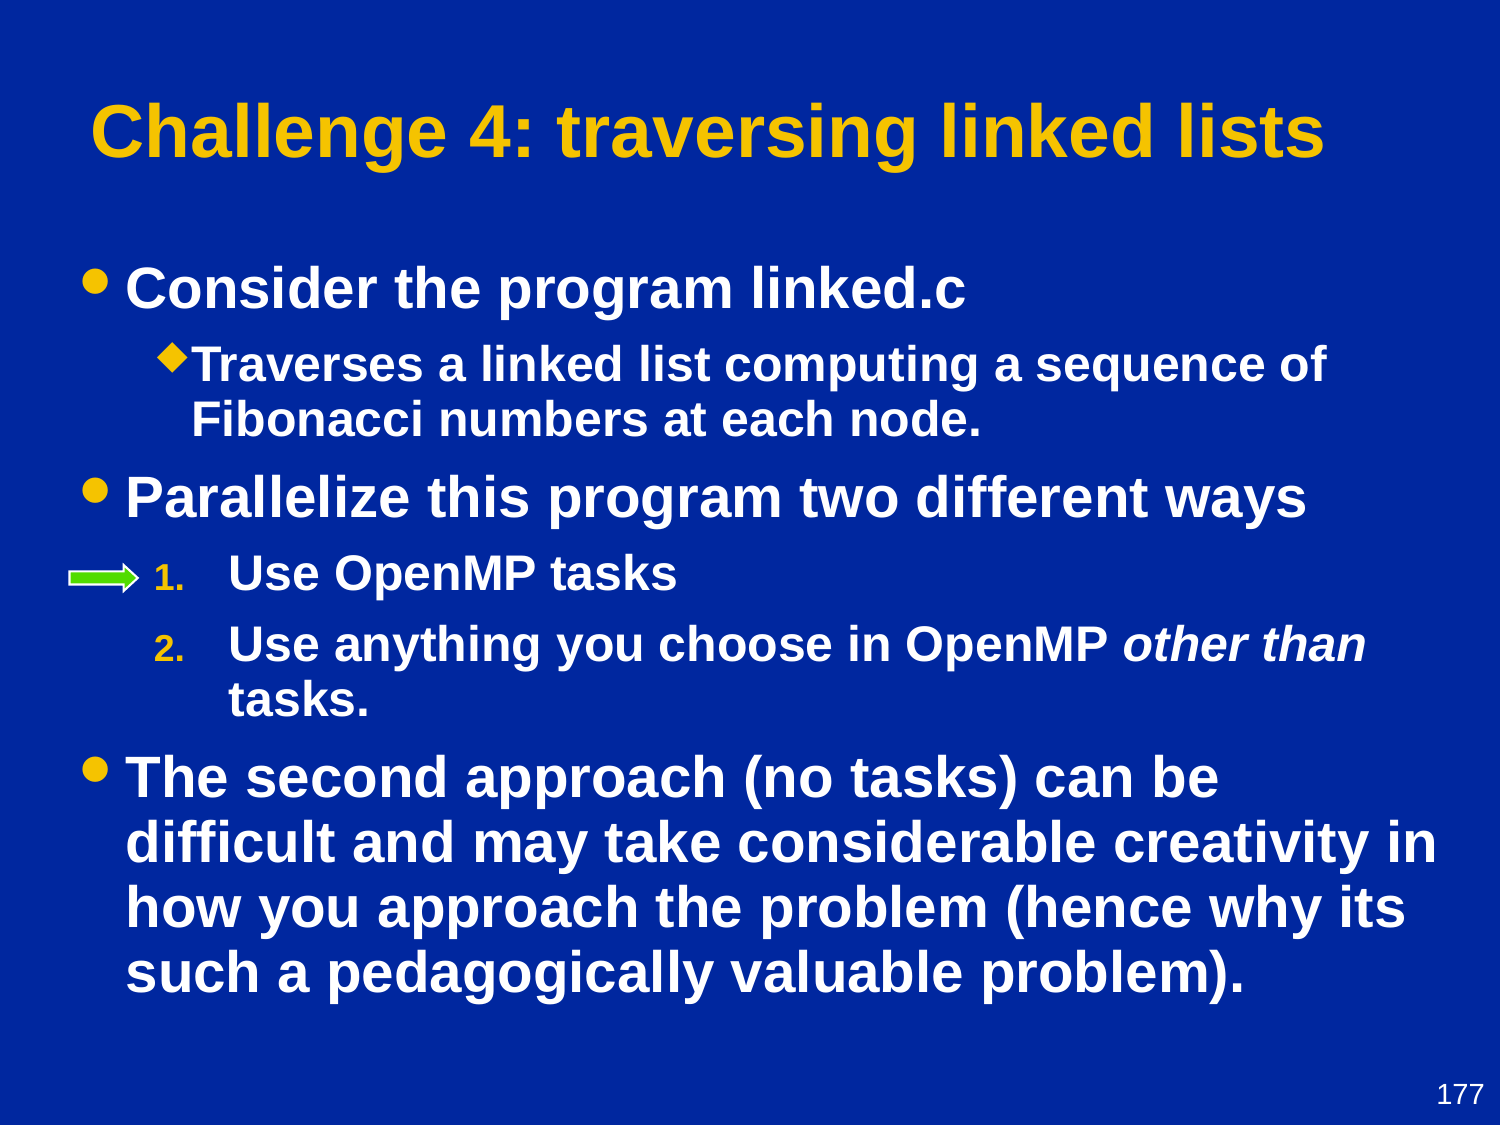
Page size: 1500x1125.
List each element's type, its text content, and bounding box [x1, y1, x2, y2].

text_box [69, 564, 138, 592]
slide_number 177 [1334, 1067, 1500, 1125]
list Consider the program linked.c Traverses a linked list computing a sequence of Fibonacci numbers at each node. Parallelize this program two different ways Use OpenMP tasks Use anything you choose in OpenMP other than tasks. The second approach (no tasks) can be difficult and may take considerable creativity in how you approach the problem (hence why its such a pedagogically valuable problem). [63, 248, 1461, 1040]
title Challenge 4: traversing linked lists [75, 40, 1470, 229]
